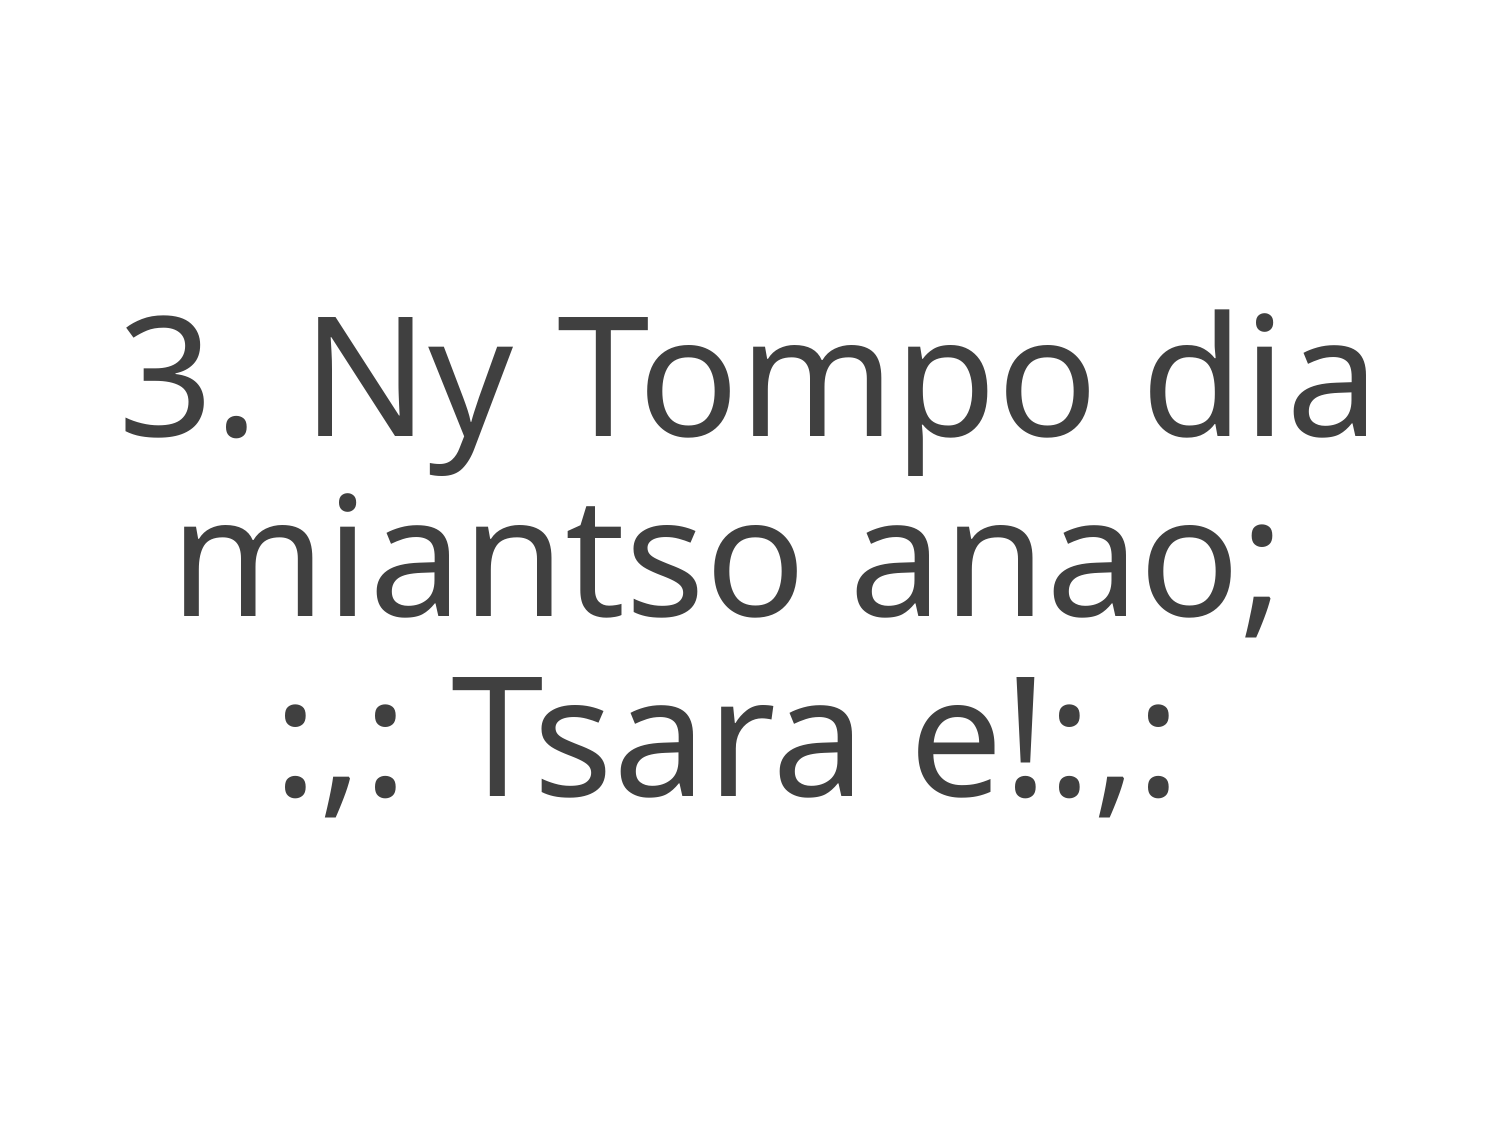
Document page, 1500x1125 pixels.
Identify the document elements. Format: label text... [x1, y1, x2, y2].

title 3. Ny Tompo dia miantso anao; :,: Tsara e!:,: [0, 453, 1500, 672]
